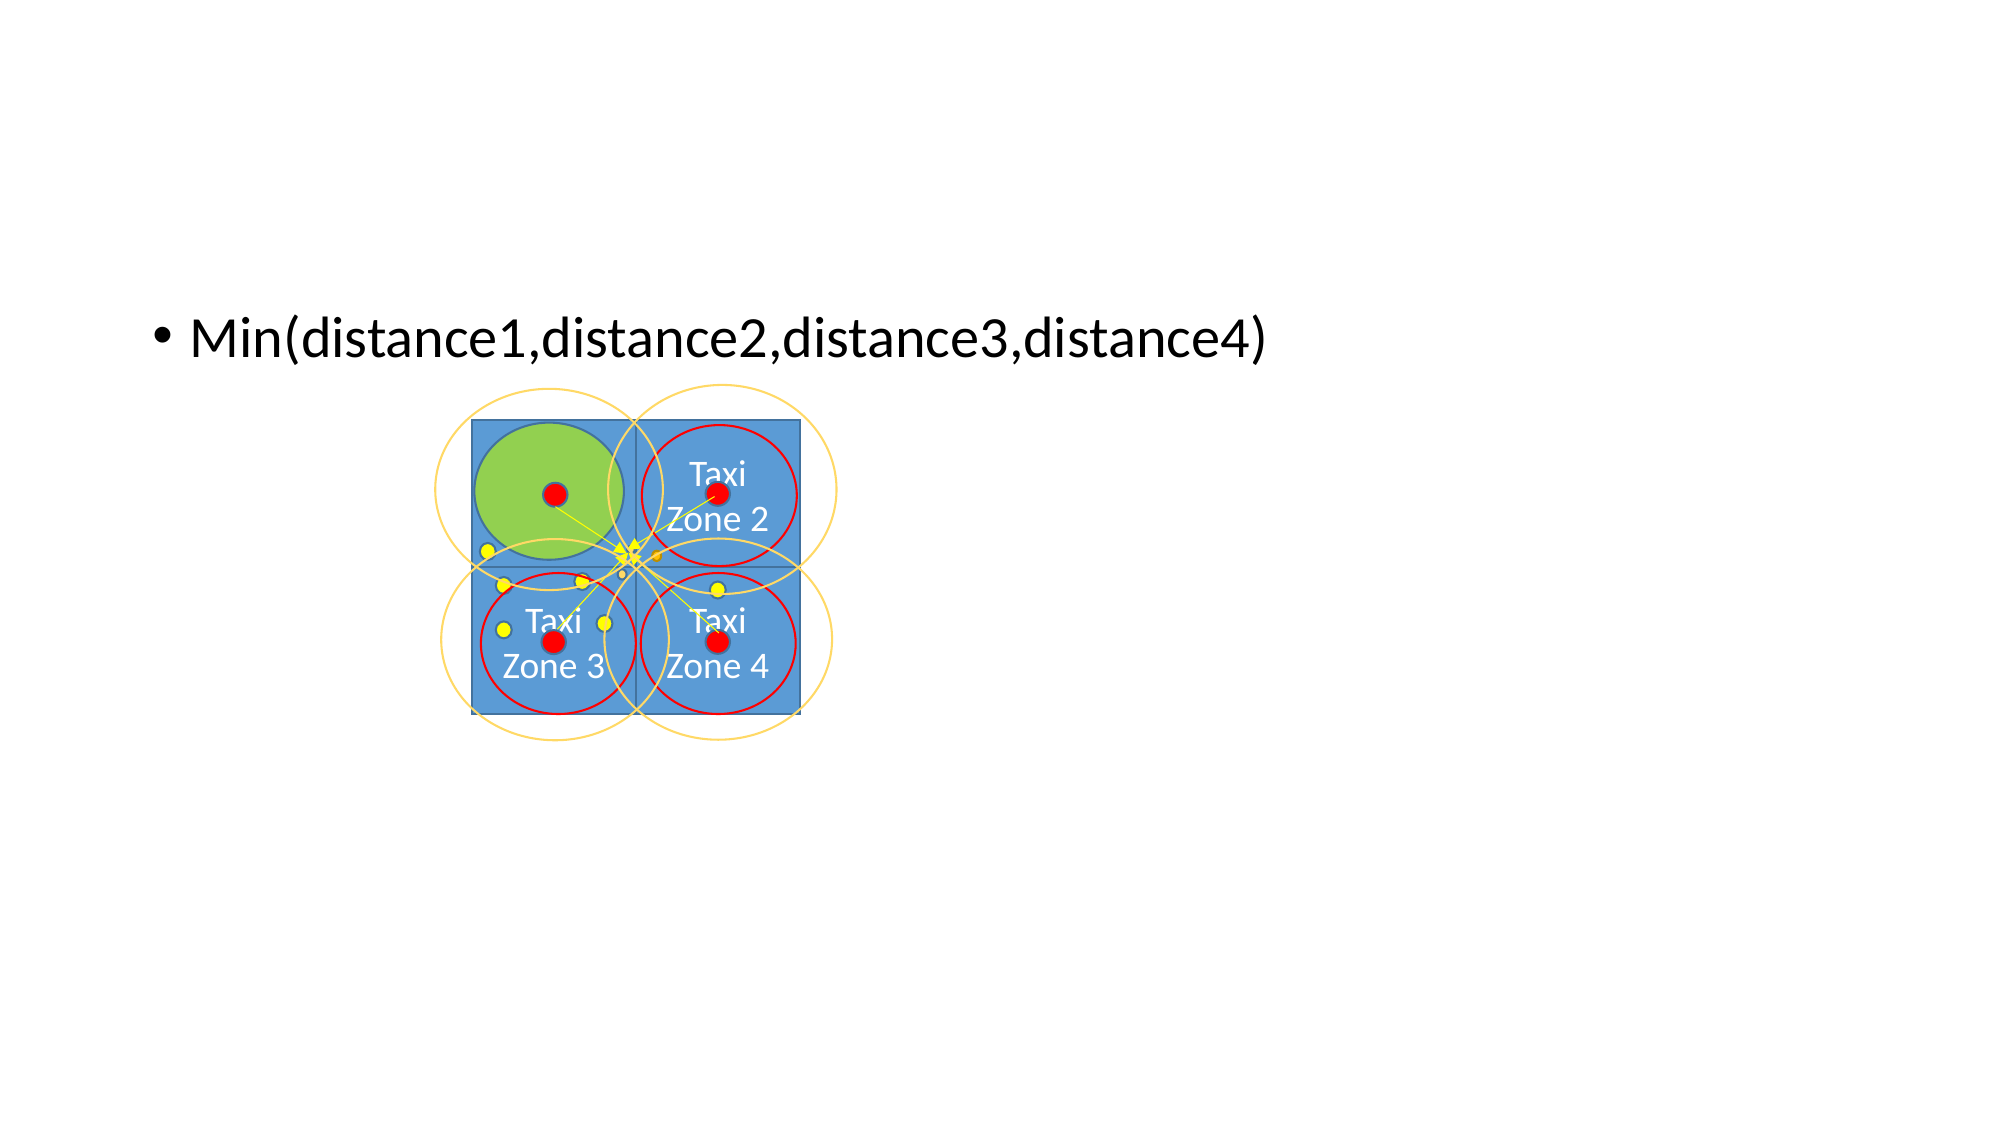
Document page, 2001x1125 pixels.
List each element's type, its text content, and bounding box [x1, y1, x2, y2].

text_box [555, 506, 627, 554]
text_box [434, 387, 664, 567]
text_box [634, 383, 838, 567]
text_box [557, 552, 628, 630]
text_box [603, 537, 834, 741]
list Min(distance1,distance2,distance3,distance4) [137, 299, 1863, 1014]
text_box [628, 552, 719, 633]
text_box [627, 496, 715, 550]
text_box [440, 538, 636, 742]
